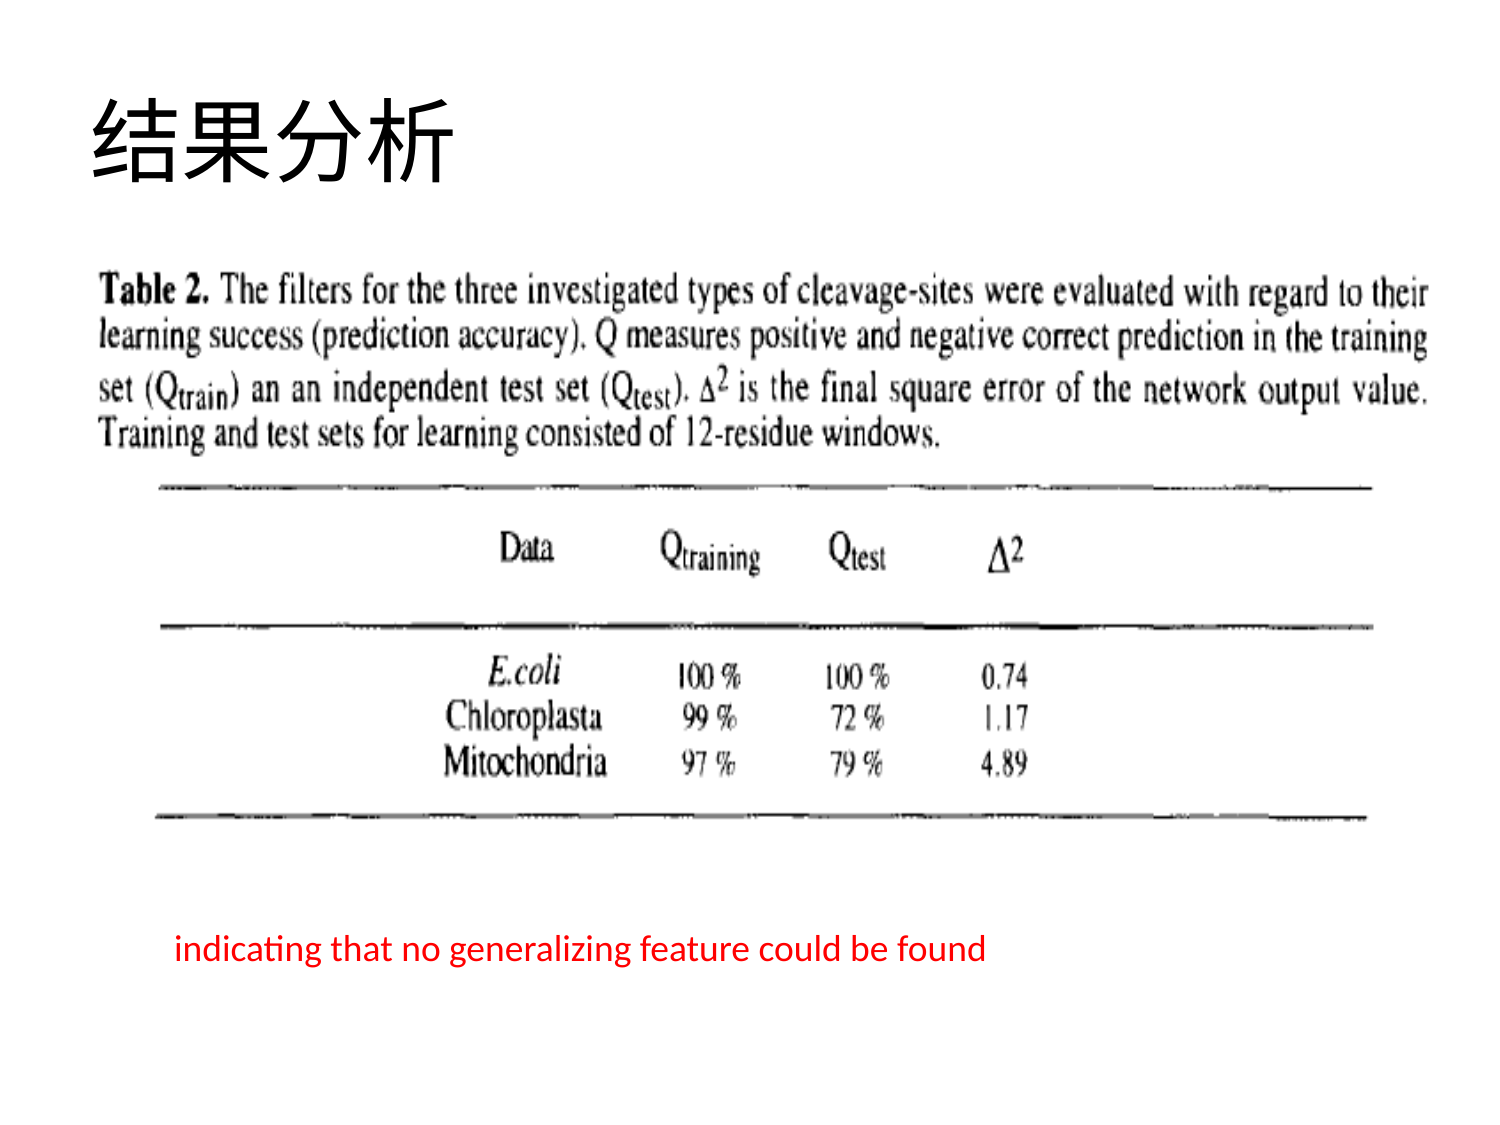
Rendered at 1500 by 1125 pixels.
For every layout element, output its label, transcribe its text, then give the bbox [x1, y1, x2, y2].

title 结果分析 [75, 45, 1425, 233]
text_box indicating that no generalizing feature could be found [159, 916, 1258, 977]
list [88, 255, 1459, 835]
